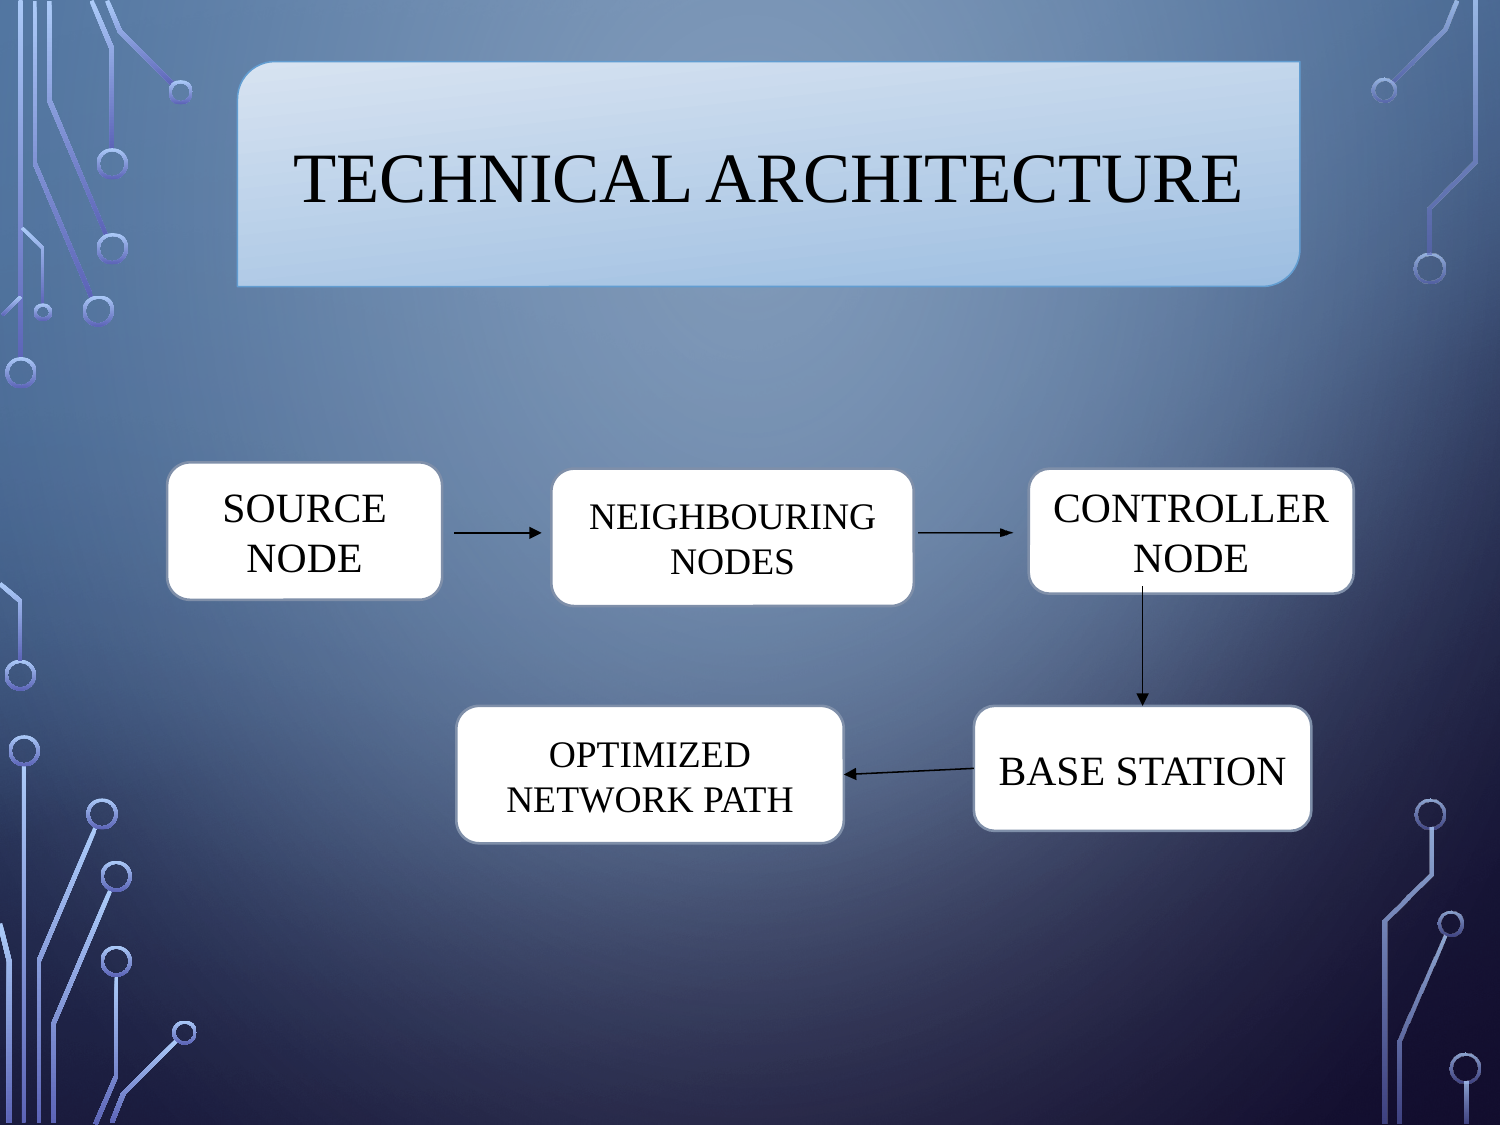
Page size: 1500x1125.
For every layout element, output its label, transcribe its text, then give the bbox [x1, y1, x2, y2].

picture [918, 523, 1029, 543]
text_box NEIGHBOURING NODES [550, 467, 916, 608]
text_box SOURCE NODE [165, 461, 444, 602]
text_box CONTROLLER NODE [1027, 467, 1356, 595]
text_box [843, 768, 975, 775]
text_box BASE STATION [972, 704, 1313, 833]
text_box OPTIMIZED NETWORK PATH [455, 704, 846, 845]
text_box TECHNICAL ARCHITECTURE [236, 60, 1301, 288]
